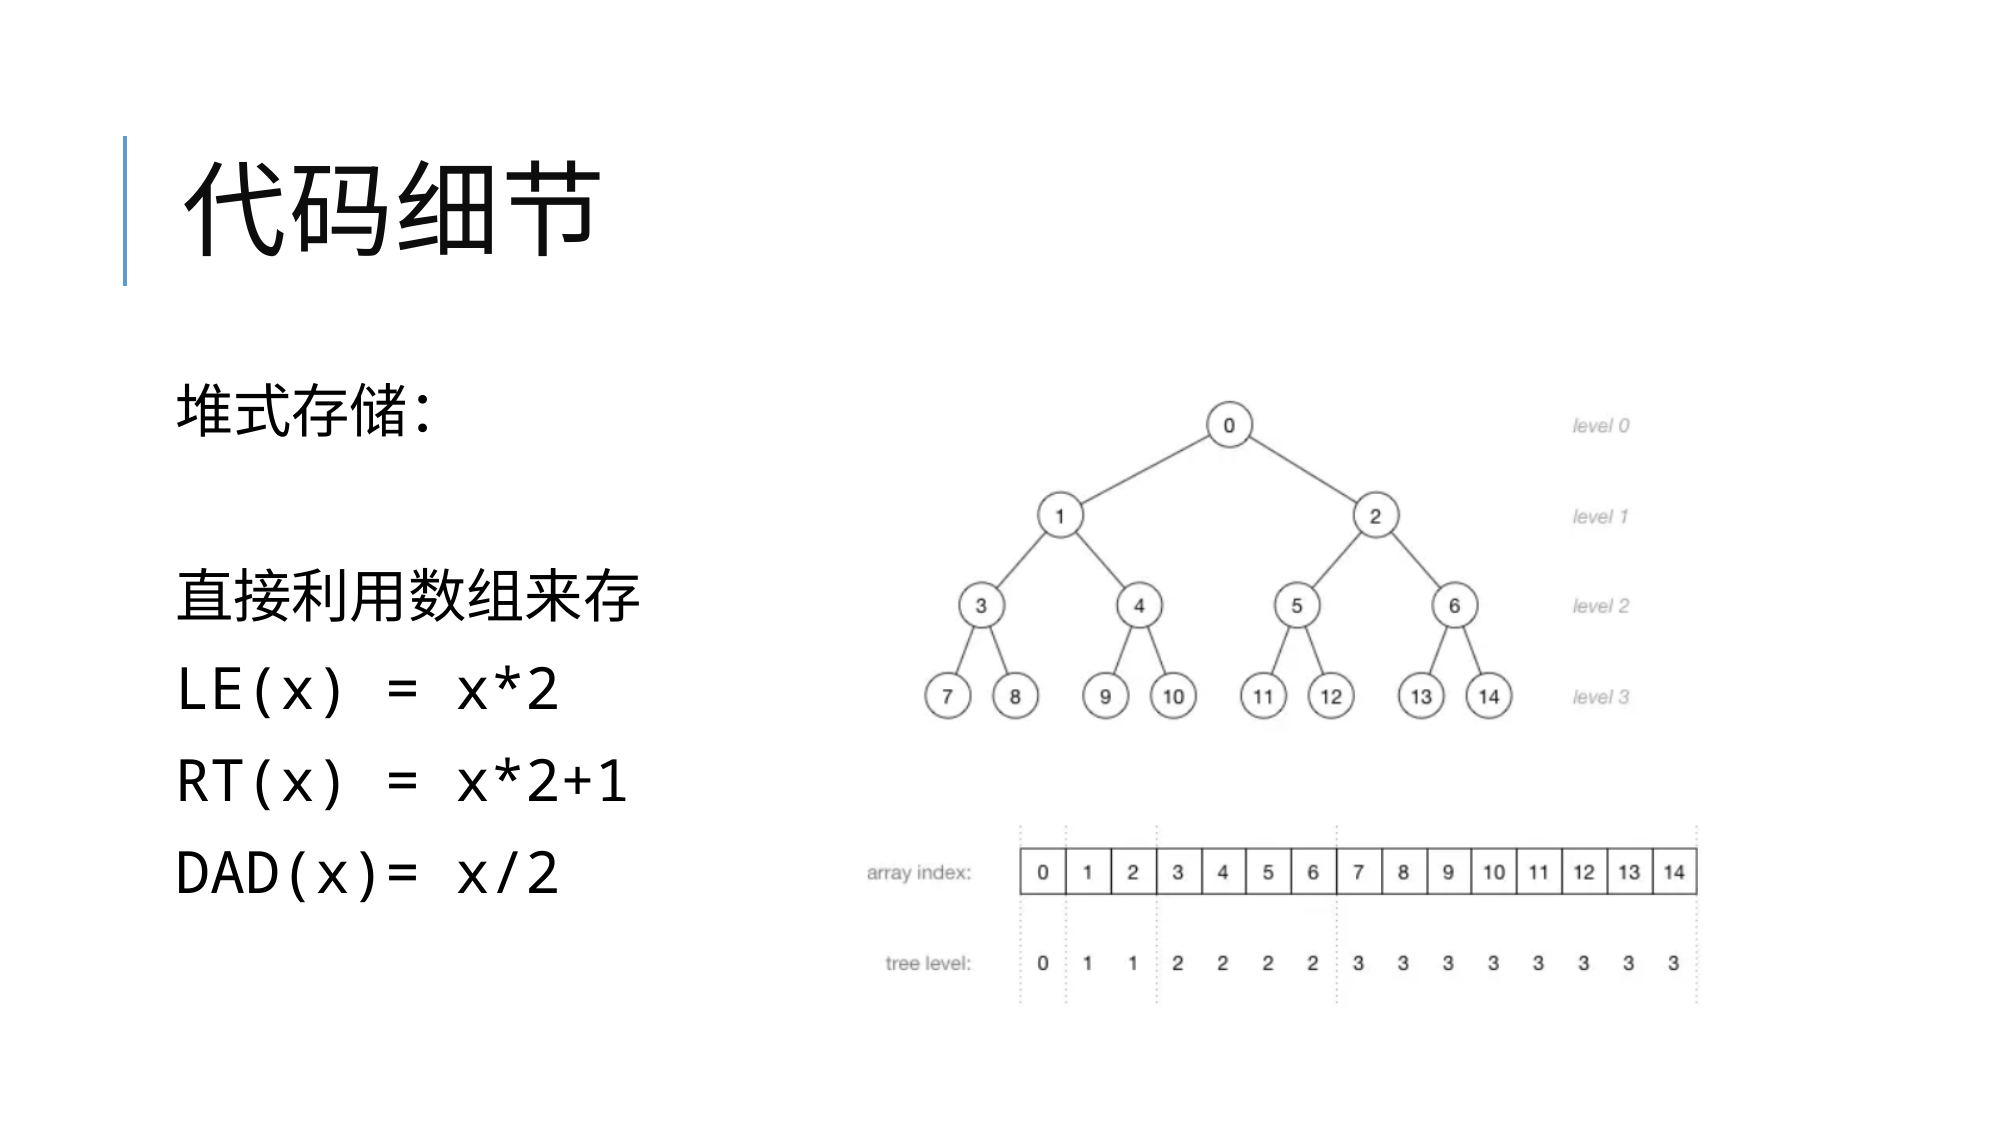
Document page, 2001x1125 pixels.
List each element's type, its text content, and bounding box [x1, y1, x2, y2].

title 代码细节 [168, 96, 1763, 342]
picture [803, 341, 1728, 1019]
list 堆式存储： 直接利用数组来存 LE(x) = x*2 RT(x) = x*2+1 DAD(x)= x/2 [168, 375, 1763, 1035]
